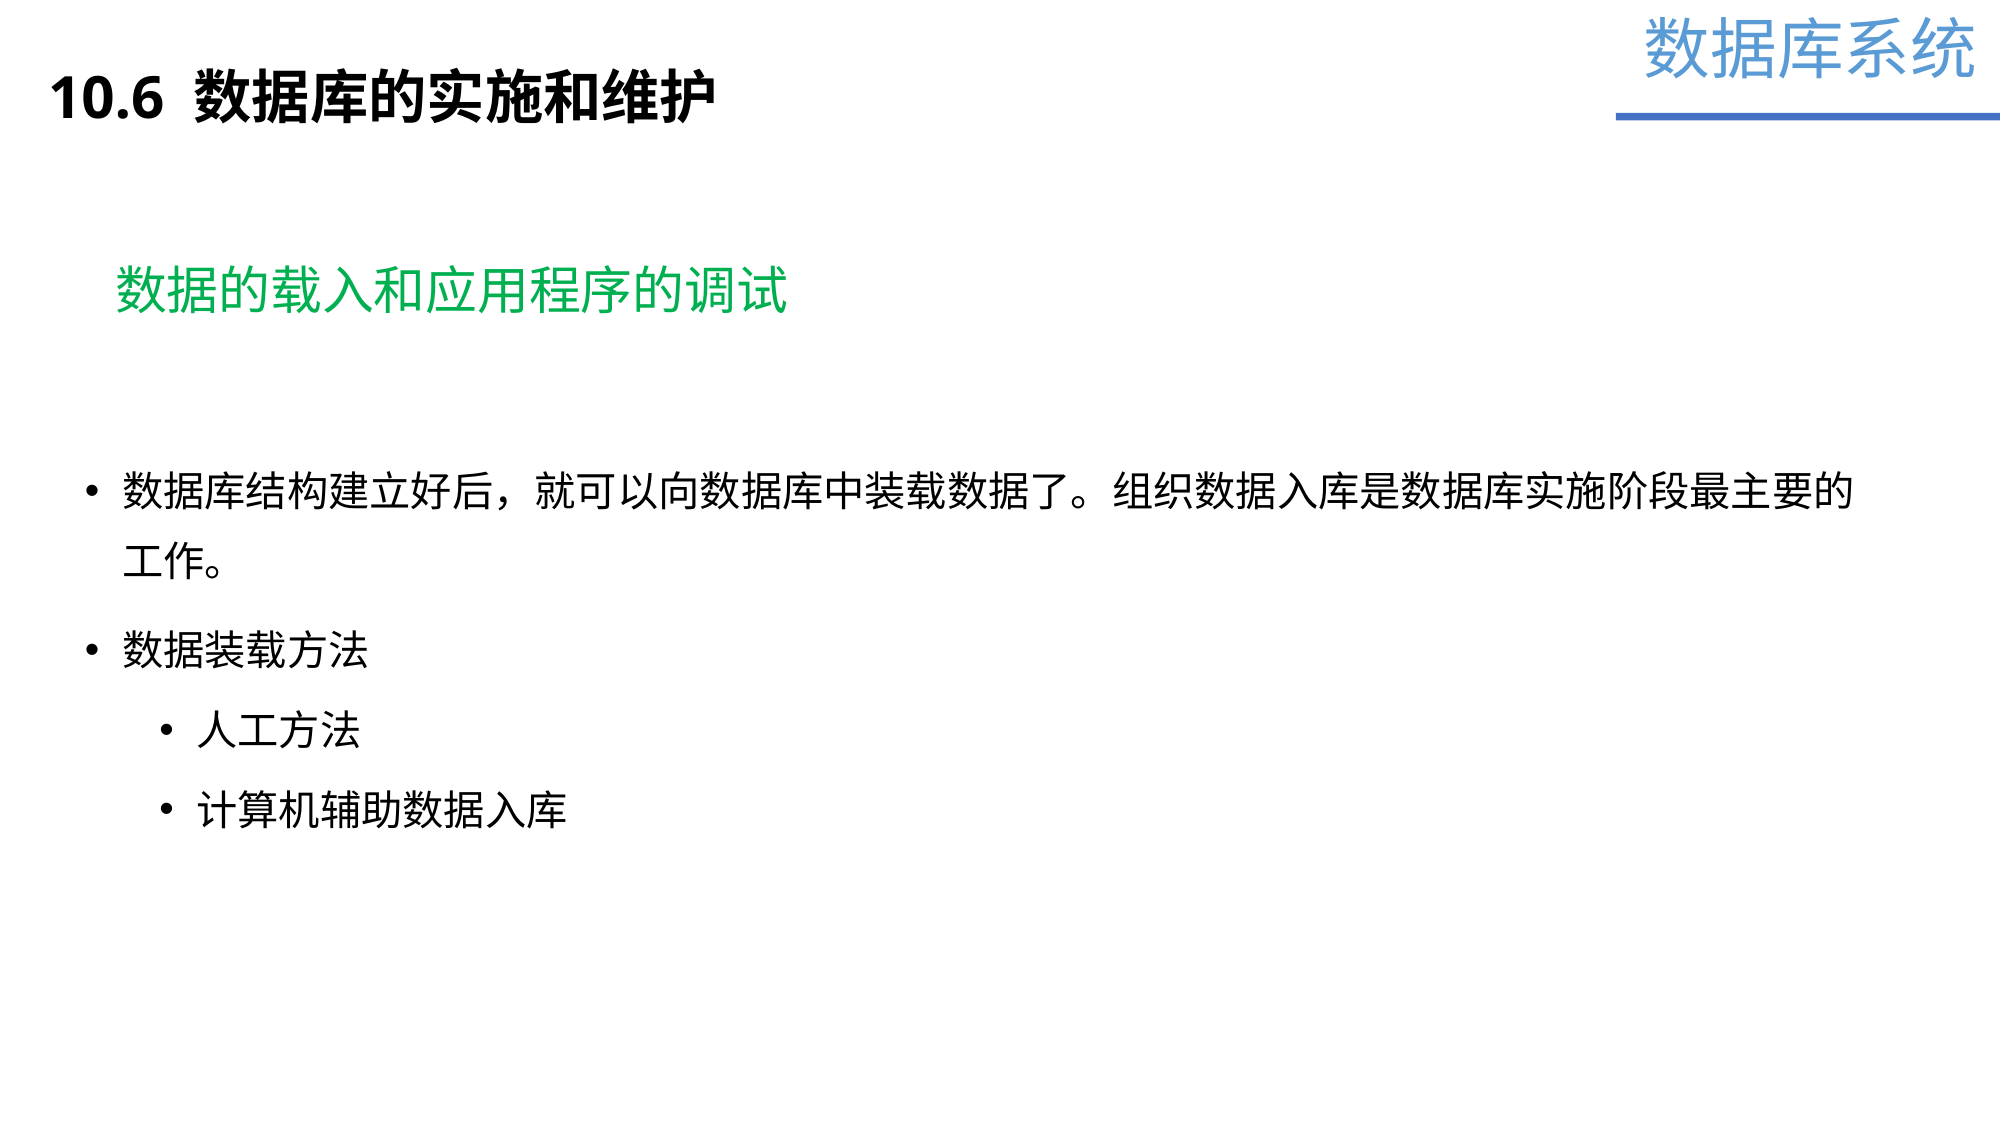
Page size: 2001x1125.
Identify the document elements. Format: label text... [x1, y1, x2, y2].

text_box [1615, 112, 2000, 121]
text_box 10.6 数据库的实施和维护 [33, 17, 754, 138]
text_box 数据库结构建立好后，就可以向数据库中装载数据了。组织数据入库是数据库实施阶段最主要的工作。 数据装载方法 人工方法 计算机辅助数据入库 [70, 438, 1897, 842]
text_box 数据库系统 [1629, 0, 1993, 95]
text_box 数据的载入和应用程序的调试 [100, 219, 904, 329]
